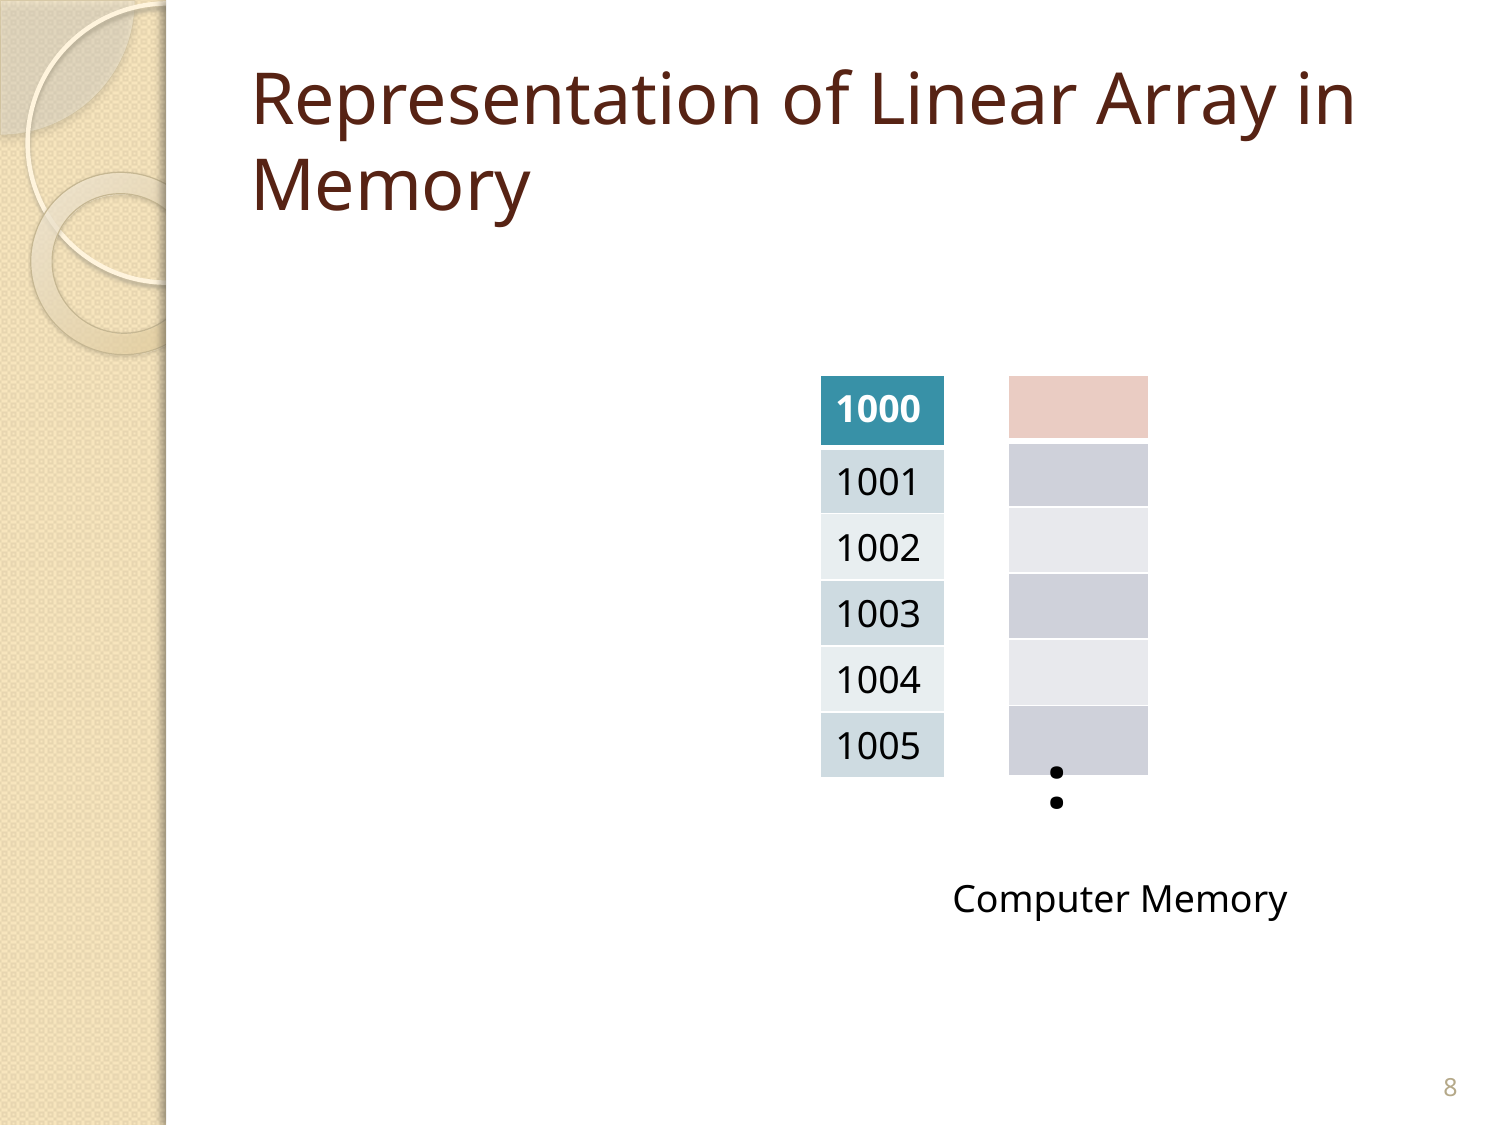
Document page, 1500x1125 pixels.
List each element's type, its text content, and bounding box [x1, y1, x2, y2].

table_header 1000 [821, 376, 944, 445]
table_header [1009, 376, 1148, 438]
table_cell [1009, 444, 1148, 506]
table_cell 1001 [821, 450, 944, 513]
title Representation of Linear Array in Memory [235, 45, 1466, 233]
table_cell 1004 [821, 647, 944, 711]
slide_number 8 [1413, 1034, 1488, 1113]
table_cell [1009, 706, 1148, 775]
text_box Computer Memory [937, 867, 1360, 927]
table_cell [1009, 508, 1148, 572]
table_cell 1002 [821, 514, 944, 579]
text_box : [1031, 726, 1289, 832]
table_cell 1005 [821, 713, 944, 777]
table_cell 1003 [821, 581, 944, 645]
table_cell [1009, 640, 1148, 705]
table_cell [1009, 574, 1148, 638]
